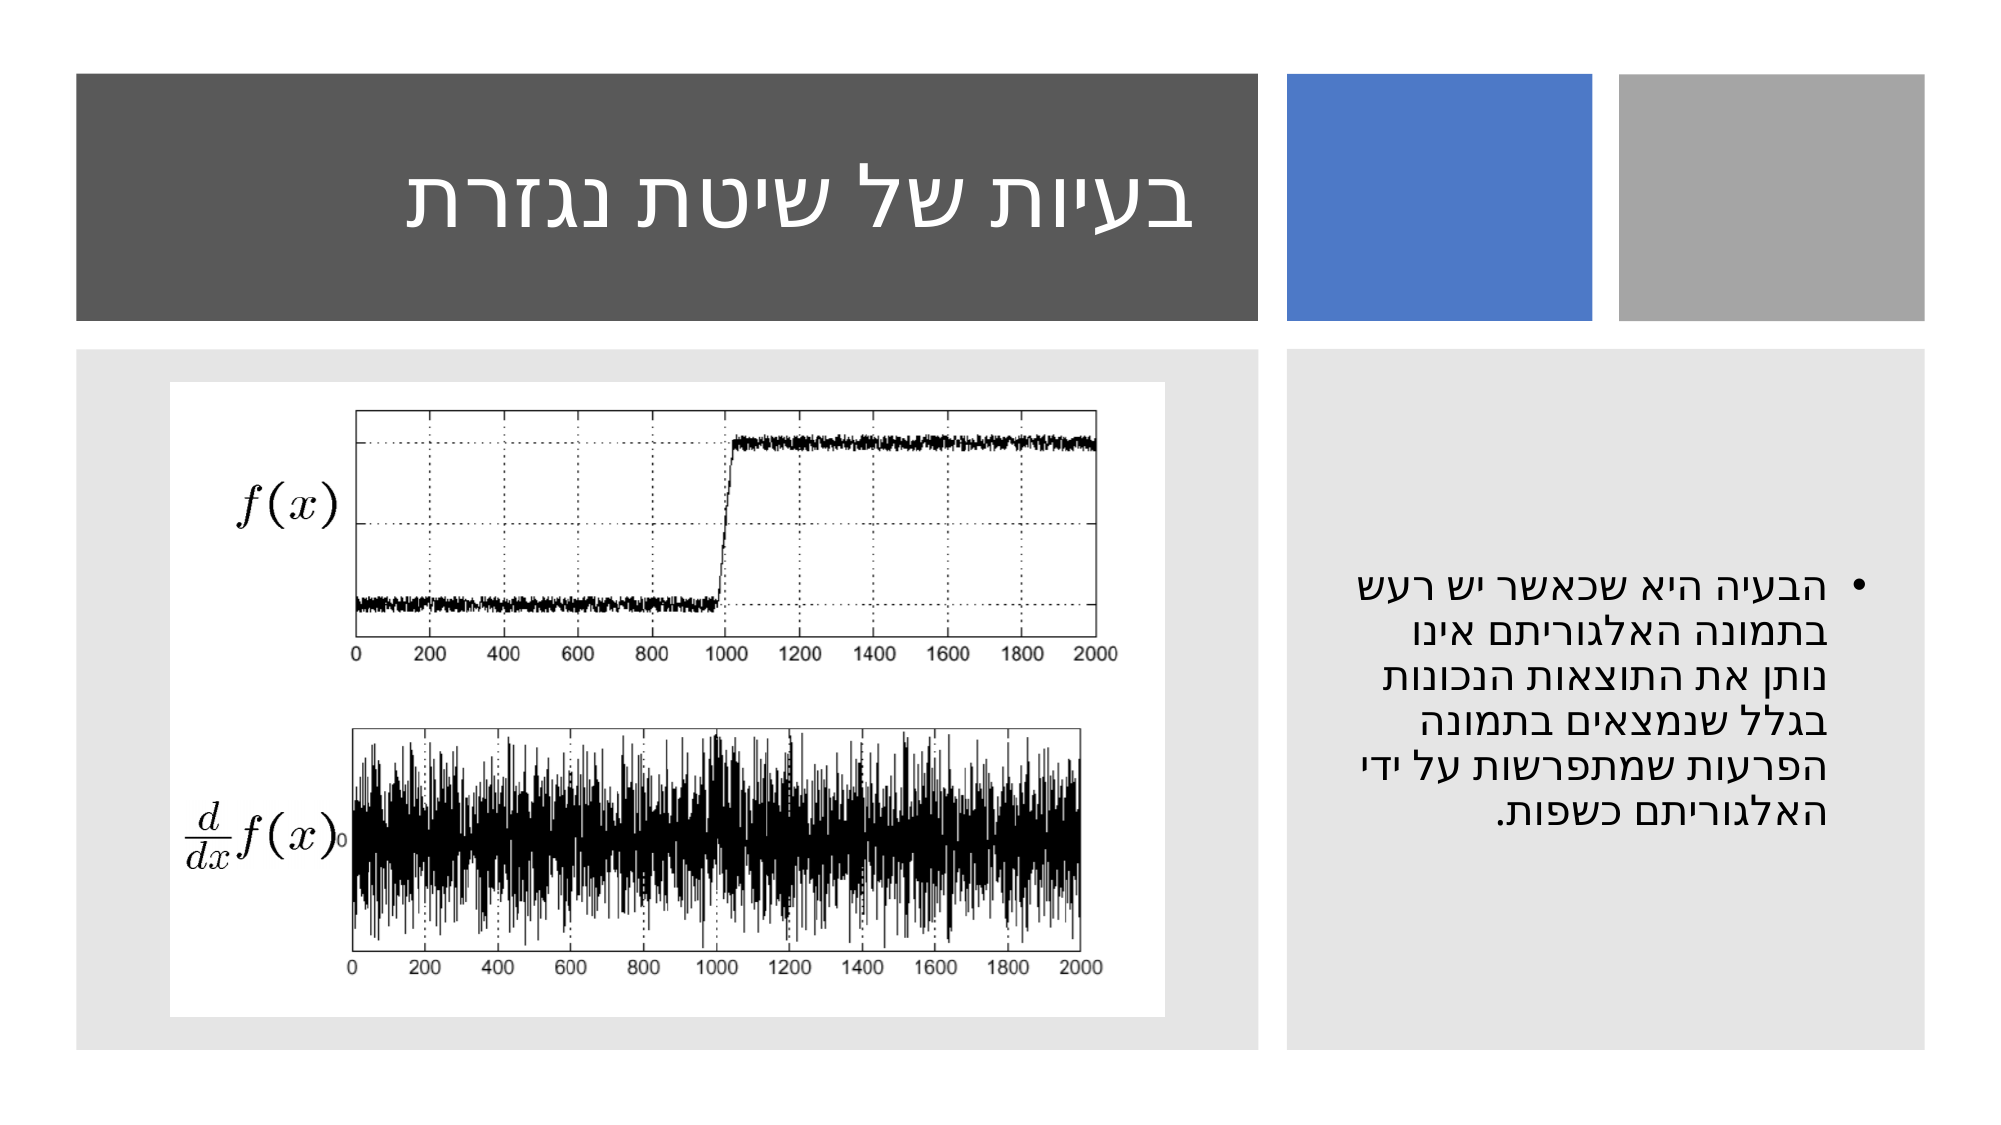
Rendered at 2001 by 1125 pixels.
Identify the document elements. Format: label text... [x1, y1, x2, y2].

text_box [1286, 348, 1926, 1051]
title בעיות של שיטת נגזרת [127, 113, 1212, 285]
text_box [1286, 73, 1593, 322]
list הבעיה היא שכאשר יש רעש בתמונה האלגוריתם אינו נותן את התוצאות הנכונות בגלל שנמצאים בתמונה הפרעות שמתפרשות על ידי האלגוריתם כשפות. [1330, 392, 1882, 1007]
text_box [1618, 73, 1926, 322]
text_box [75, 348, 1259, 1051]
picture [170, 382, 1165, 1017]
text_box [75, 72, 1259, 322]
